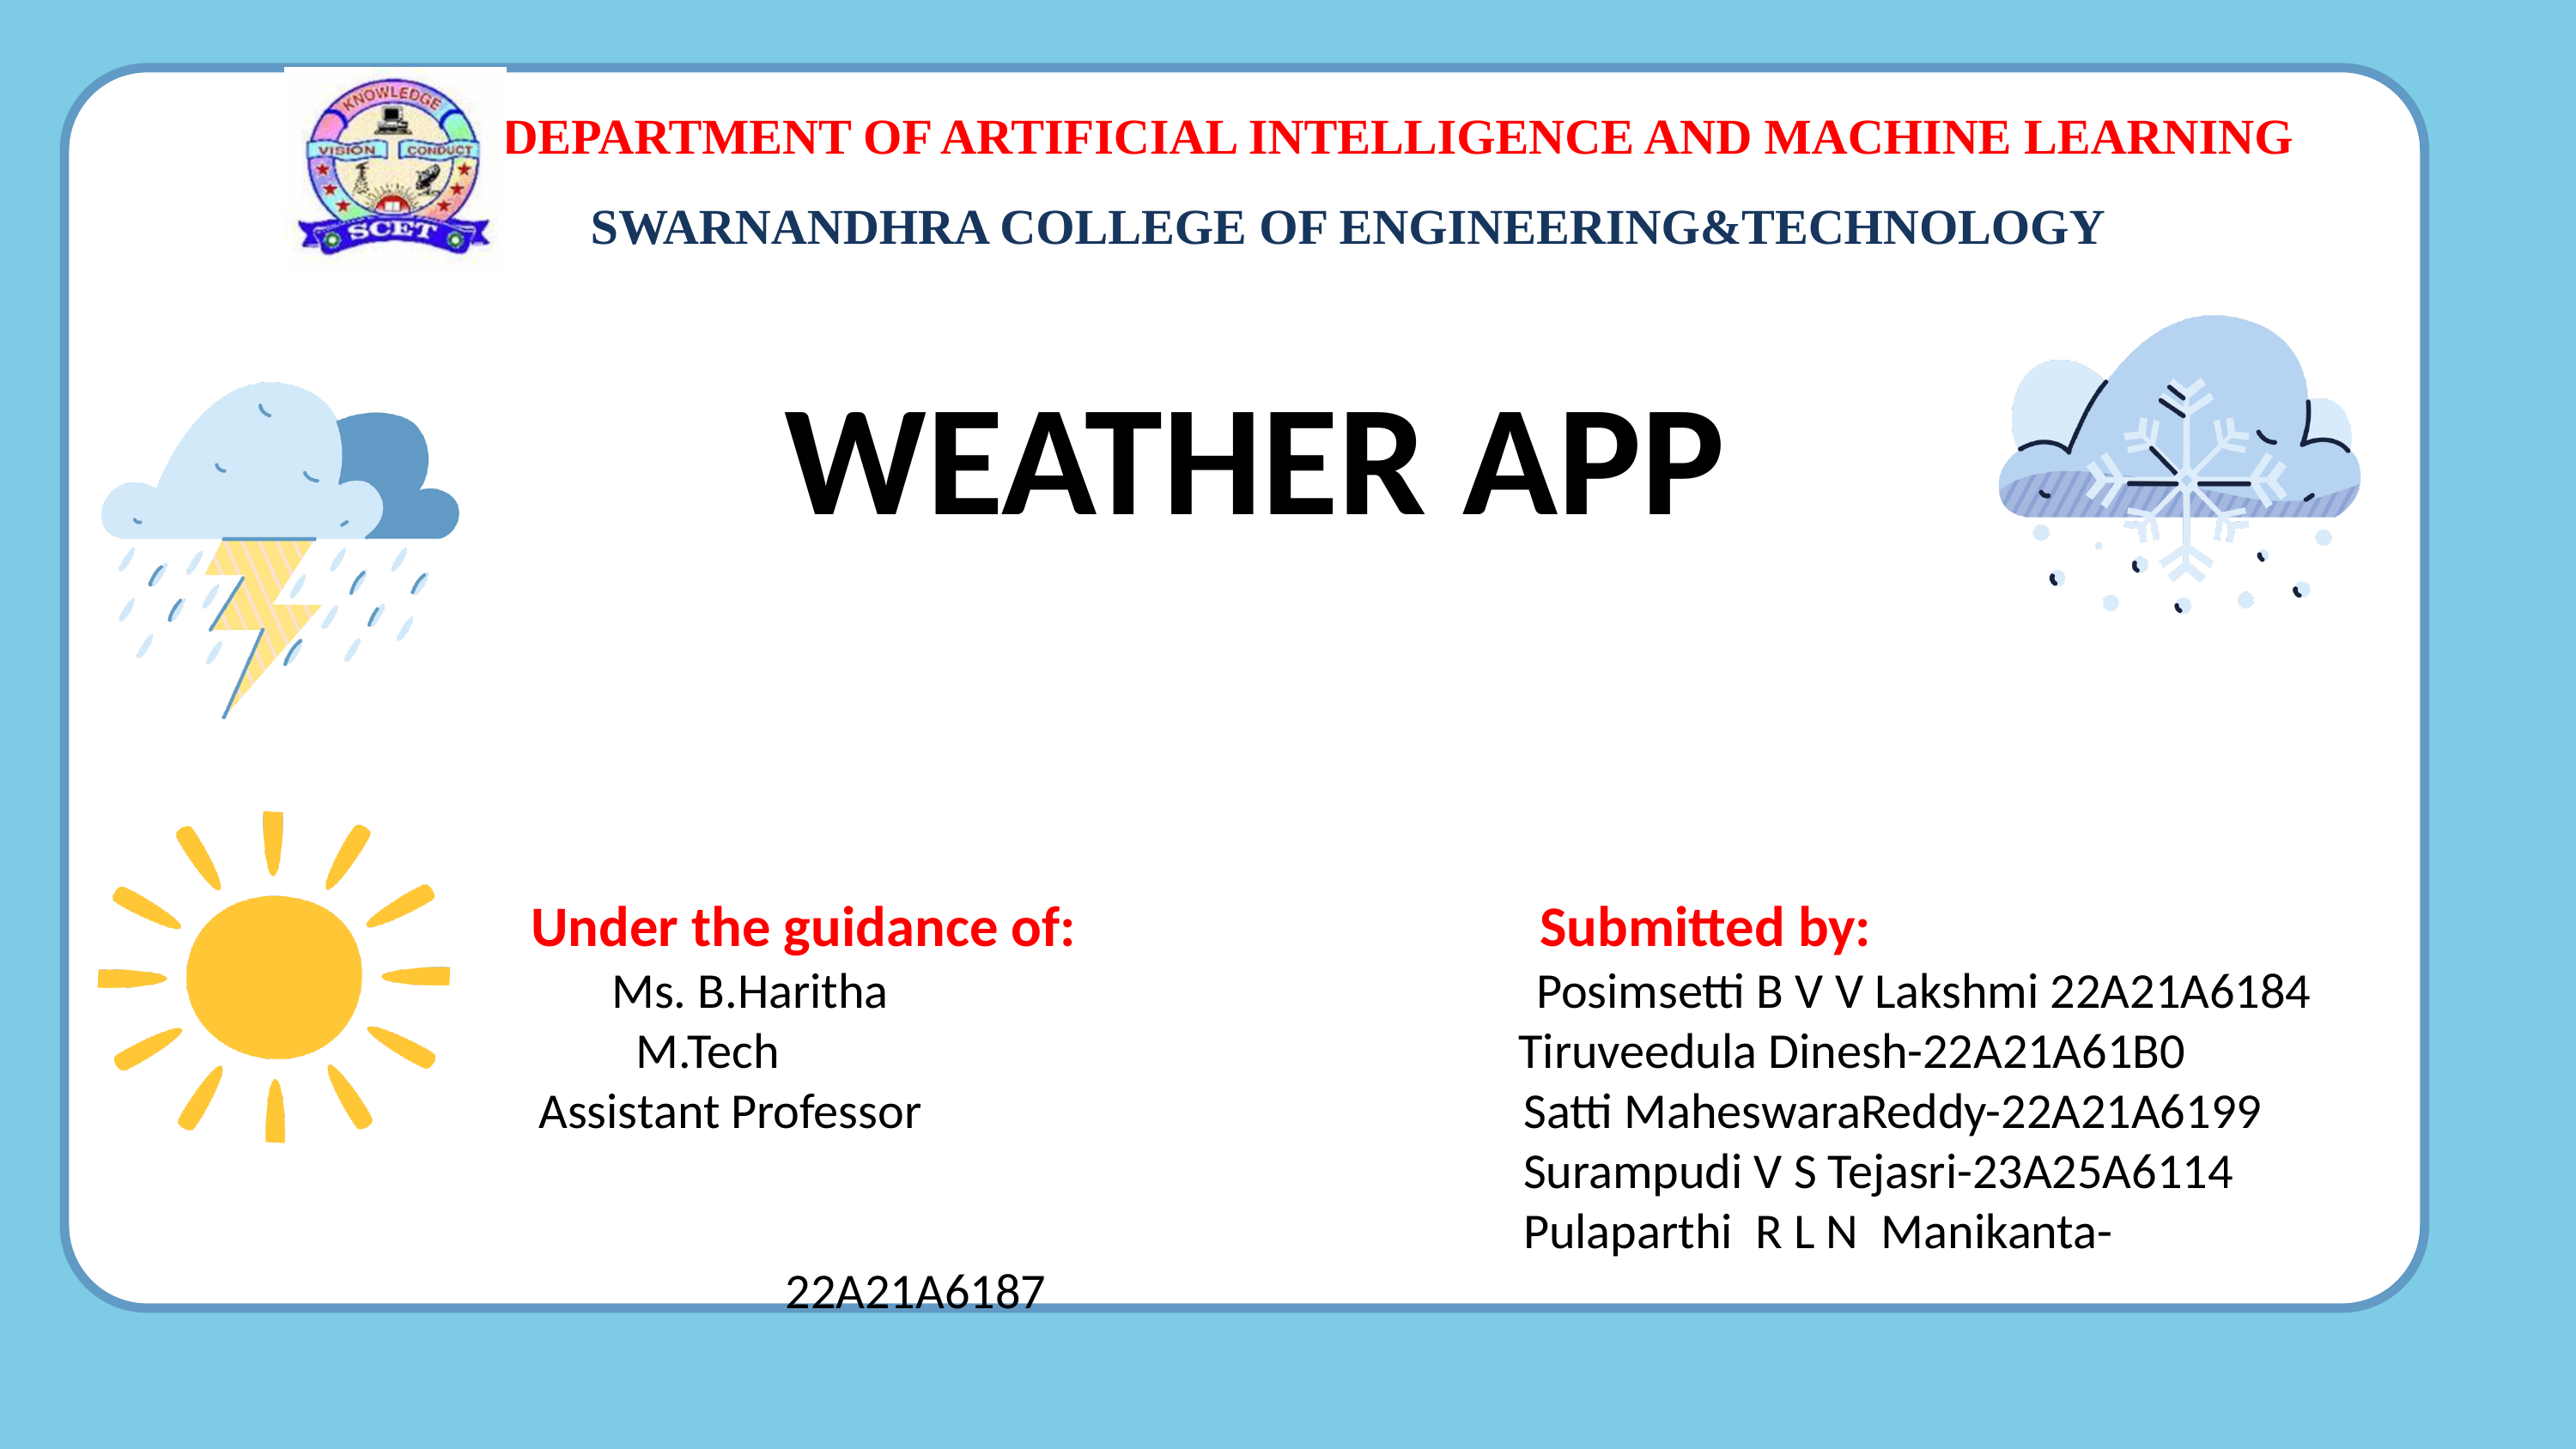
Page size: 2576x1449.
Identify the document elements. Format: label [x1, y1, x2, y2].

text_box [32, 0, 2425, 1435]
picture [284, 67, 507, 270]
